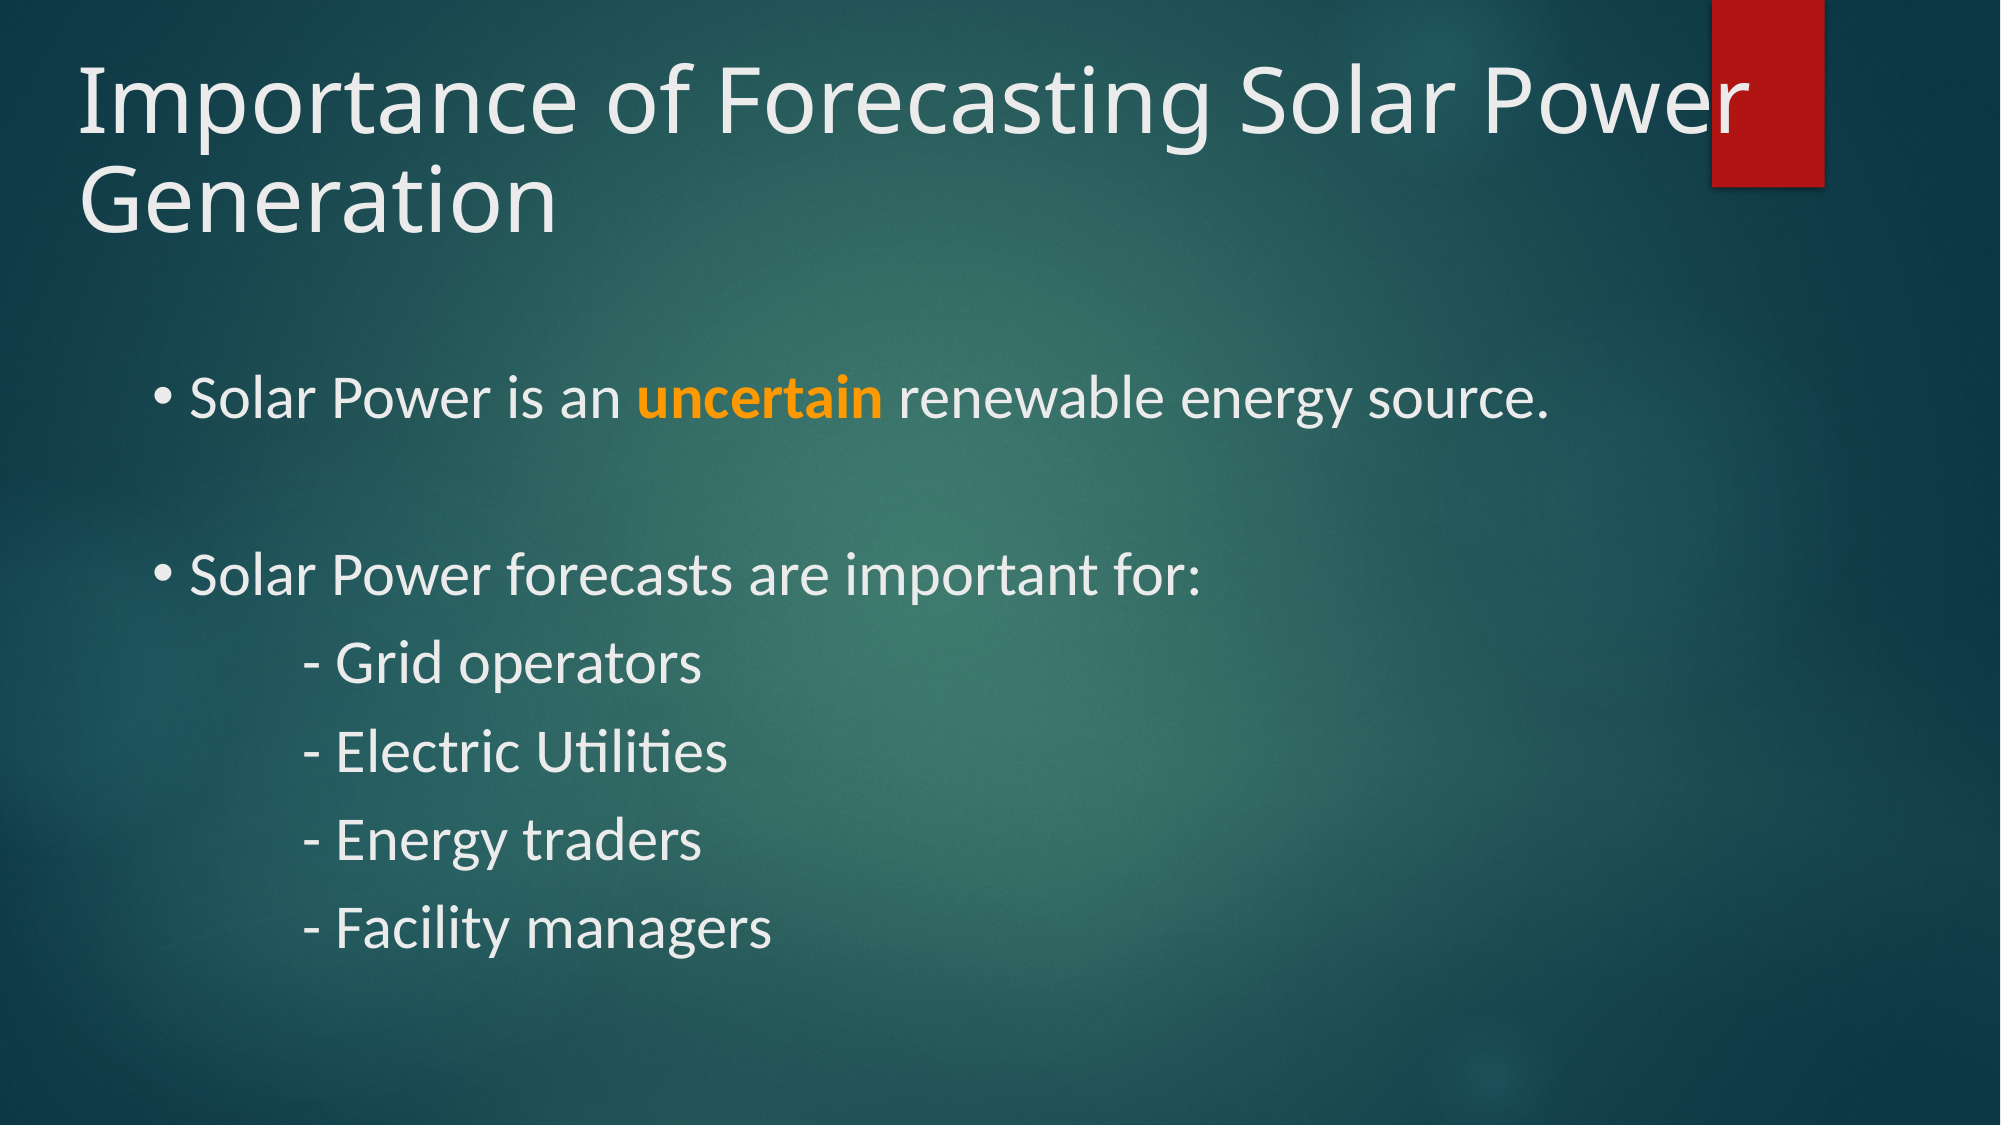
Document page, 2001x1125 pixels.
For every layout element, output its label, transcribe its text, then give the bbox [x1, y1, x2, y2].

picture [0, 0, 2001, 1125]
text_box Importance of Forecasting Solar Power Generation [62, 44, 1788, 262]
text_box Solar Power is an uncertain renewable energy source. Solar Power forecasts are important for: - Grid operators - Electric Utilities - Energy traders - Facility managers [137, 261, 1863, 976]
